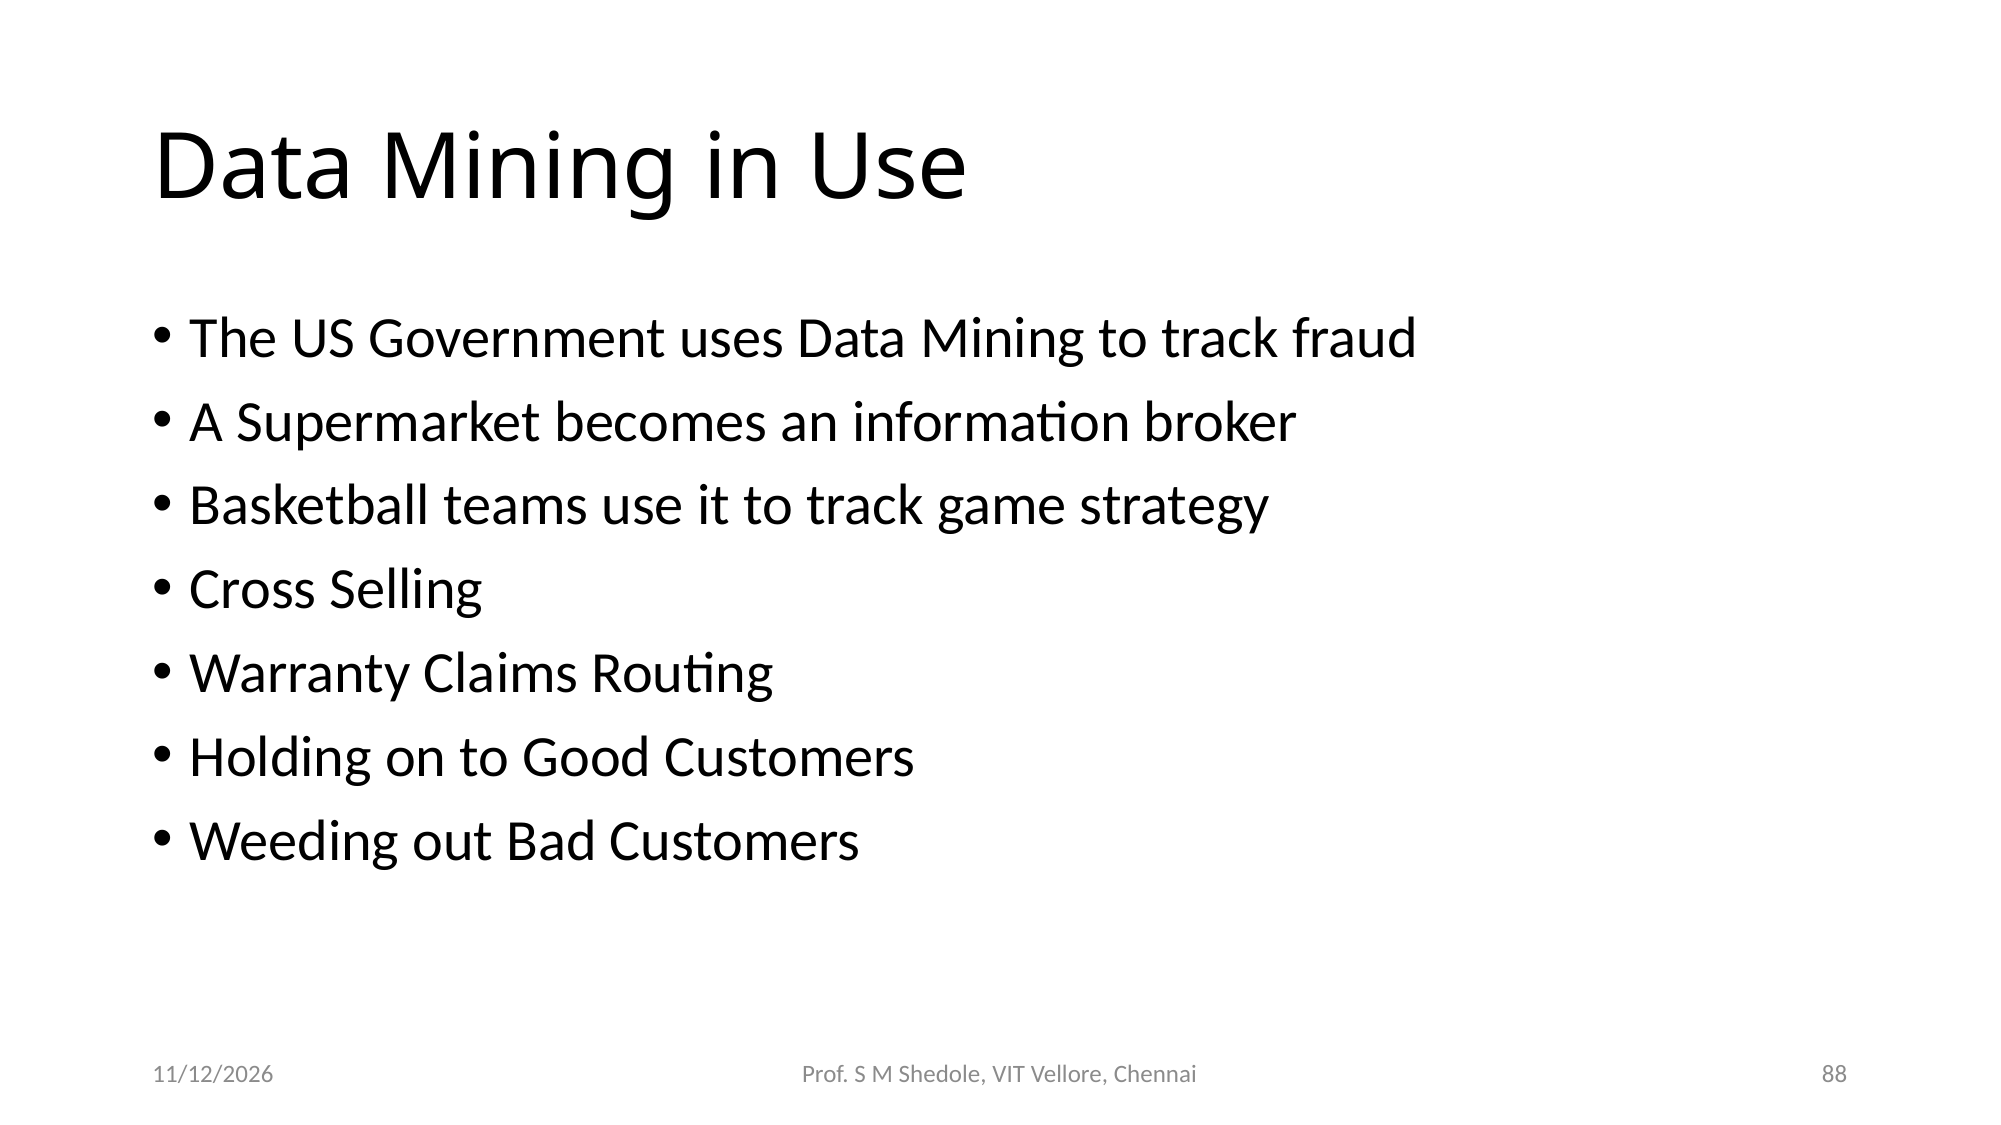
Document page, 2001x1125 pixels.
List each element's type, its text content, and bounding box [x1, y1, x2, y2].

slide_number 88 [1412, 1042, 1863, 1103]
title Data Mining in Use [137, 59, 1863, 278]
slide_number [137, 1042, 588, 1103]
list The US Government uses Data Mining to track fraud A Supermarket becomes an information broker Basketball teams use it to track game strategy Cross Selling Warranty Claims Routing Holding on to Good Customers Weeding out Bad Customers [137, 299, 1863, 1014]
footer Prof. S M Shedole, VIT Vellore, Chennai [662, 1042, 1338, 1103]
